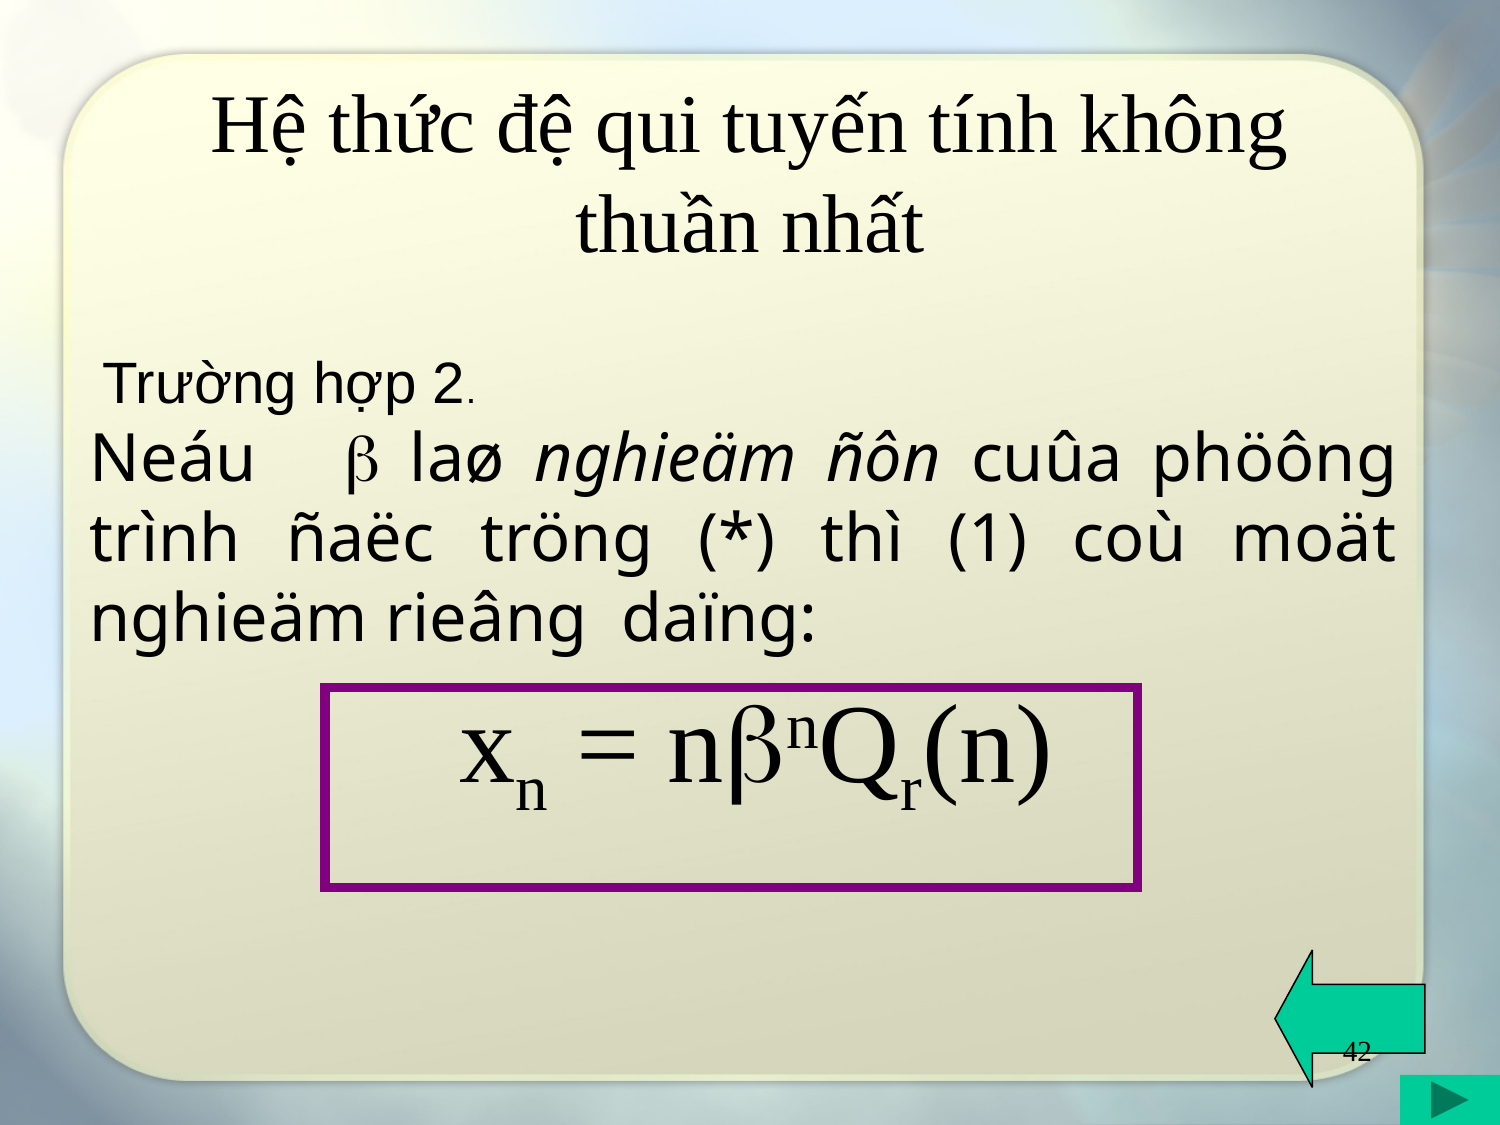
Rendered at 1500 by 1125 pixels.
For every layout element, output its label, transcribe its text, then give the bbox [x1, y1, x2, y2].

text_box [1400, 1074, 1500, 1125]
text_box [324, 687, 1138, 888]
text_box Neáu  laø nghieäm ñôn cuûa phöông trình ñaëc tröng (*) thì (1) coù moät nghieäm rieâng daïng: [74, 407, 1413, 663]
slide_number 42 [1074, 1024, 1388, 1101]
title Hệ thức đệ qui tuyến tính không thuần nhất [112, 74, 1388, 263]
picture [0, 0, 1500, 1125]
text_box xn = nnQr(n) [149, 662, 1363, 831]
text_box Trường hợp 2. [87, 337, 588, 423]
text_box [1274, 949, 1425, 1054]
